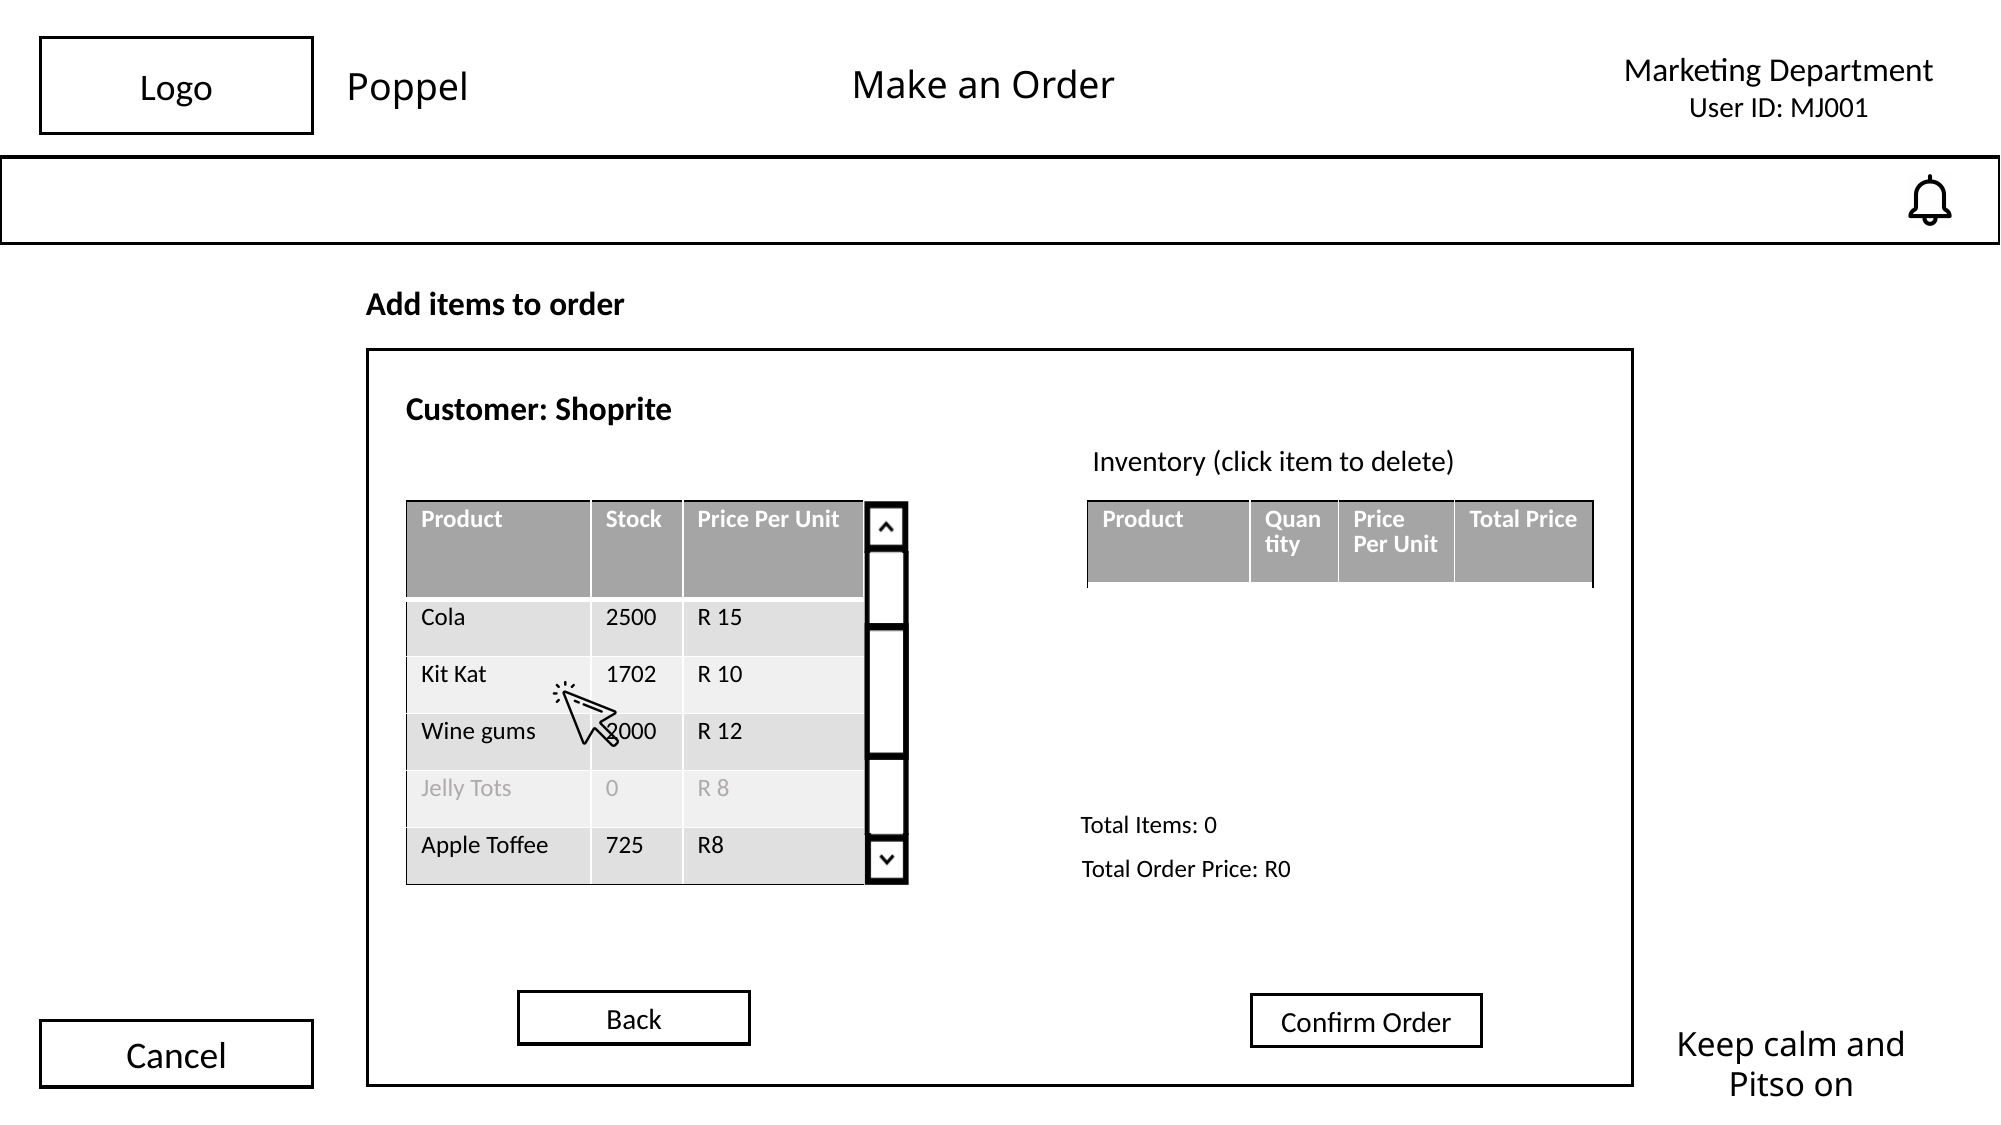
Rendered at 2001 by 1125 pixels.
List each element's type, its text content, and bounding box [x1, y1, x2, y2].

picture [1907, 173, 1953, 227]
picture [864, 501, 909, 886]
text_box Confirm Order [1250, 993, 1483, 1048]
text_box Logo [40, 37, 271, 134]
text_box Customer: Shoprite [390, 375, 696, 439]
table_cell Jelly Tots [407, 771, 590, 827]
table_header Price Per Unit [684, 502, 863, 597]
table_cell Kit Kat [407, 657, 590, 713]
table_cell R 10 [684, 657, 864, 713]
table_cell 725 [592, 828, 682, 884]
table_cell 0 [592, 771, 682, 827]
table_header Product [407, 502, 590, 597]
table_cell 2000 [592, 714, 682, 770]
table_cell Apple Toffee [407, 828, 590, 884]
table_cell R 12 [684, 714, 864, 770]
table_cell R 8 [684, 771, 864, 827]
table_cell Cola [407, 602, 590, 656]
text_box Cancel [40, 1020, 313, 1088]
table_header Stock [592, 502, 682, 597]
text_box Poppel [271, 37, 544, 134]
table_cell 1702 [592, 657, 682, 713]
text_box Back [518, 990, 751, 1045]
text_box Marketing Department User ID: MJ001 [1565, 37, 1993, 134]
table_cell R8 [684, 828, 864, 884]
text_box Inventory (click item to delete) [1077, 427, 1476, 492]
table_header Price Per Unit [1339, 502, 1454, 582]
table_cell 2500 [592, 602, 682, 656]
text_box Keep calm and Pitso on [1629, 1039, 1954, 1088]
table_header Product [1088, 502, 1249, 582]
table_cell Wine gums [407, 714, 590, 770]
table_header Total Price [1455, 502, 1592, 582]
table_header Quantity [1251, 502, 1338, 582]
table_cell R 15 [684, 602, 864, 656]
picture [548, 676, 626, 754]
text_box Add items to order [350, 270, 656, 335]
text_box Total Order Price: R0 [1066, 845, 1476, 890]
text_box [367, 348, 1633, 1087]
text_box Total Items: 0 [1065, 801, 1342, 846]
text_box Make an Order [825, 35, 1142, 132]
text_box [0, 156, 2000, 244]
